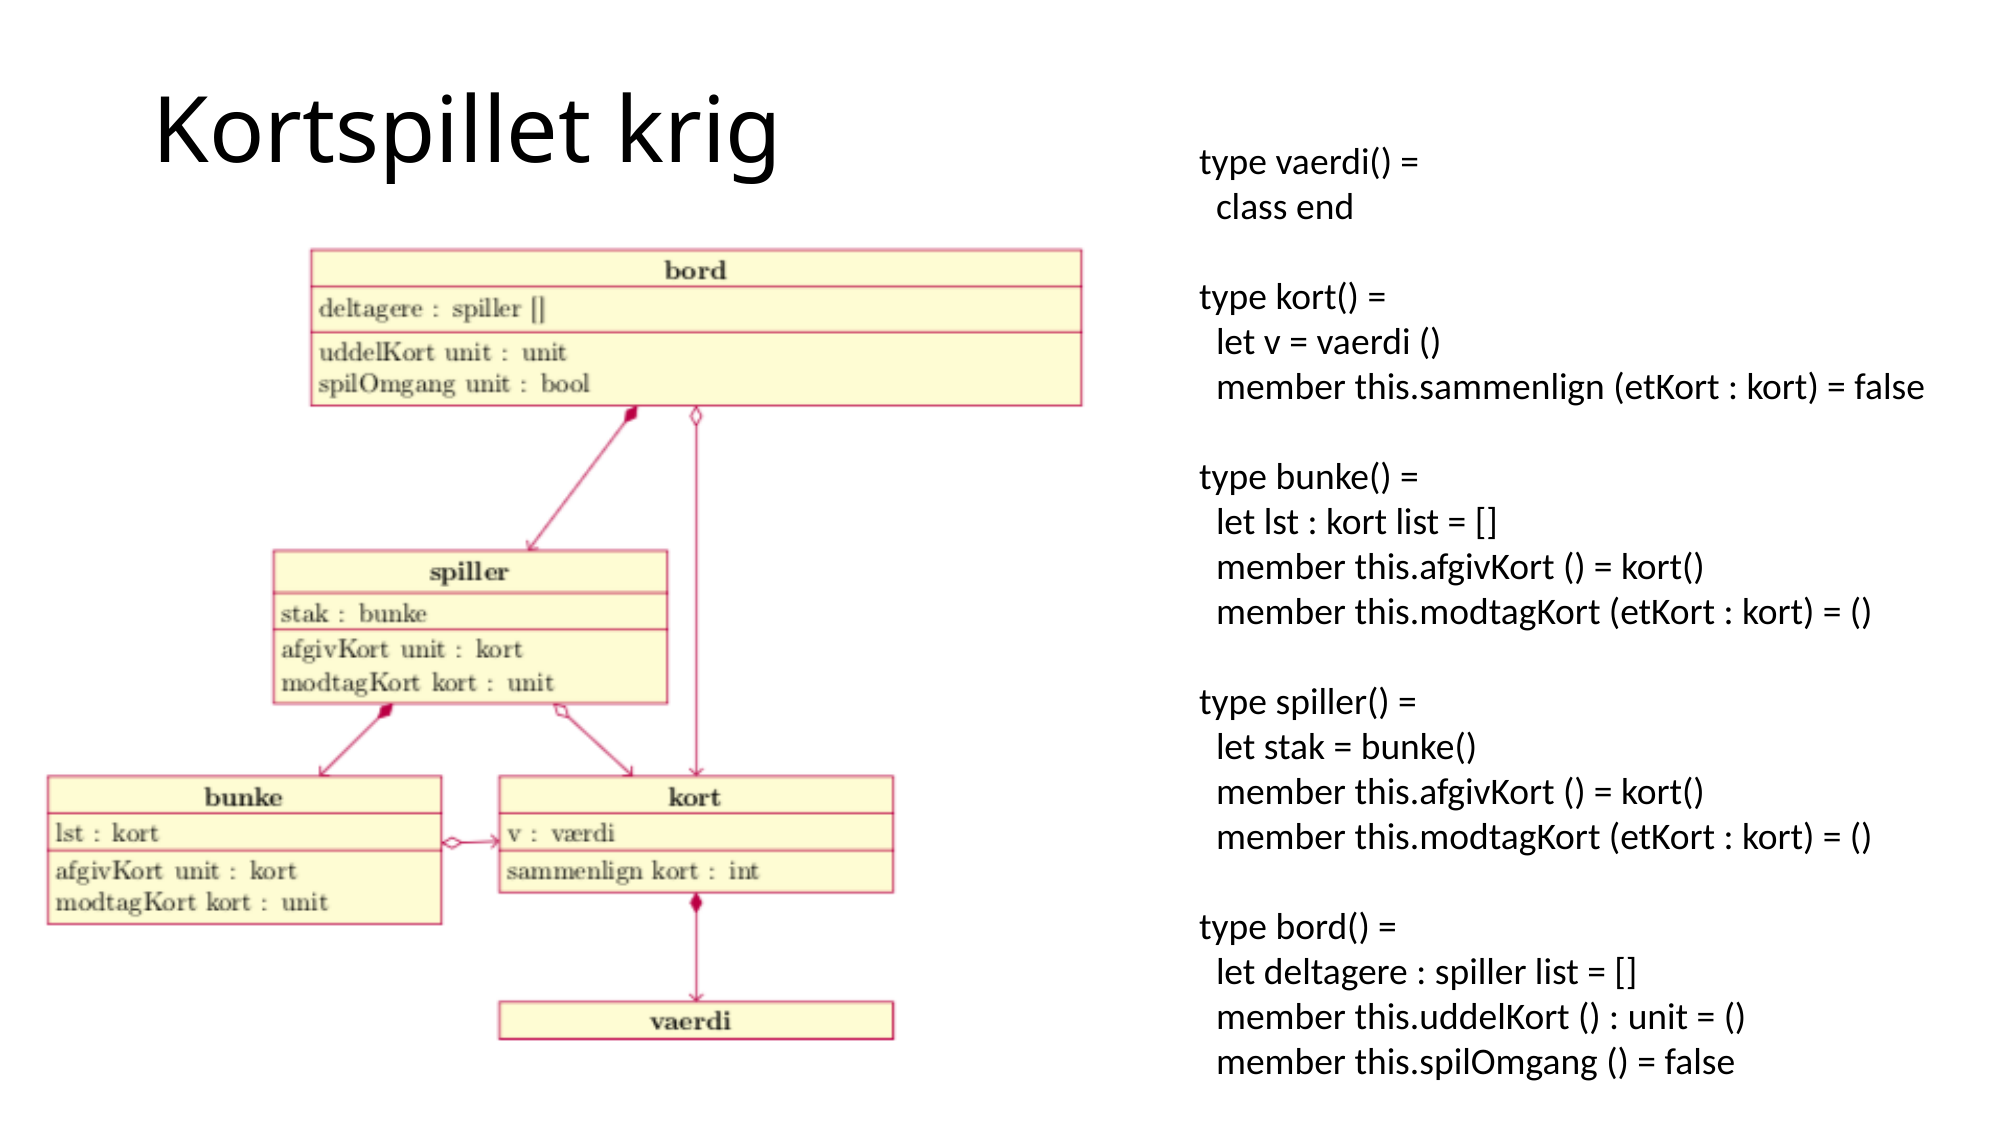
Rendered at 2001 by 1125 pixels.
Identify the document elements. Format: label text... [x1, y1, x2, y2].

picture [37, 241, 1087, 1049]
title Kortspillet krig [137, 24, 1863, 243]
text_box type vaerdi() = class end type kort() = let v = vaerdi () member this.sammenlign (etKort : kort) = false type bunke() = let lst : kort list = [] member this.afgivKort () = kort() member this.modtagKort (etKort : kort) = () type spiller() = let stak = bunke() member this.afgivKort () = kort() member this.modtagKort (etKort : kort) = () type bord() = let deltagere : spiller list = [] member this.uddelKort () : unit = () member this.spilOmgang () = false [1184, 130, 1942, 1125]
